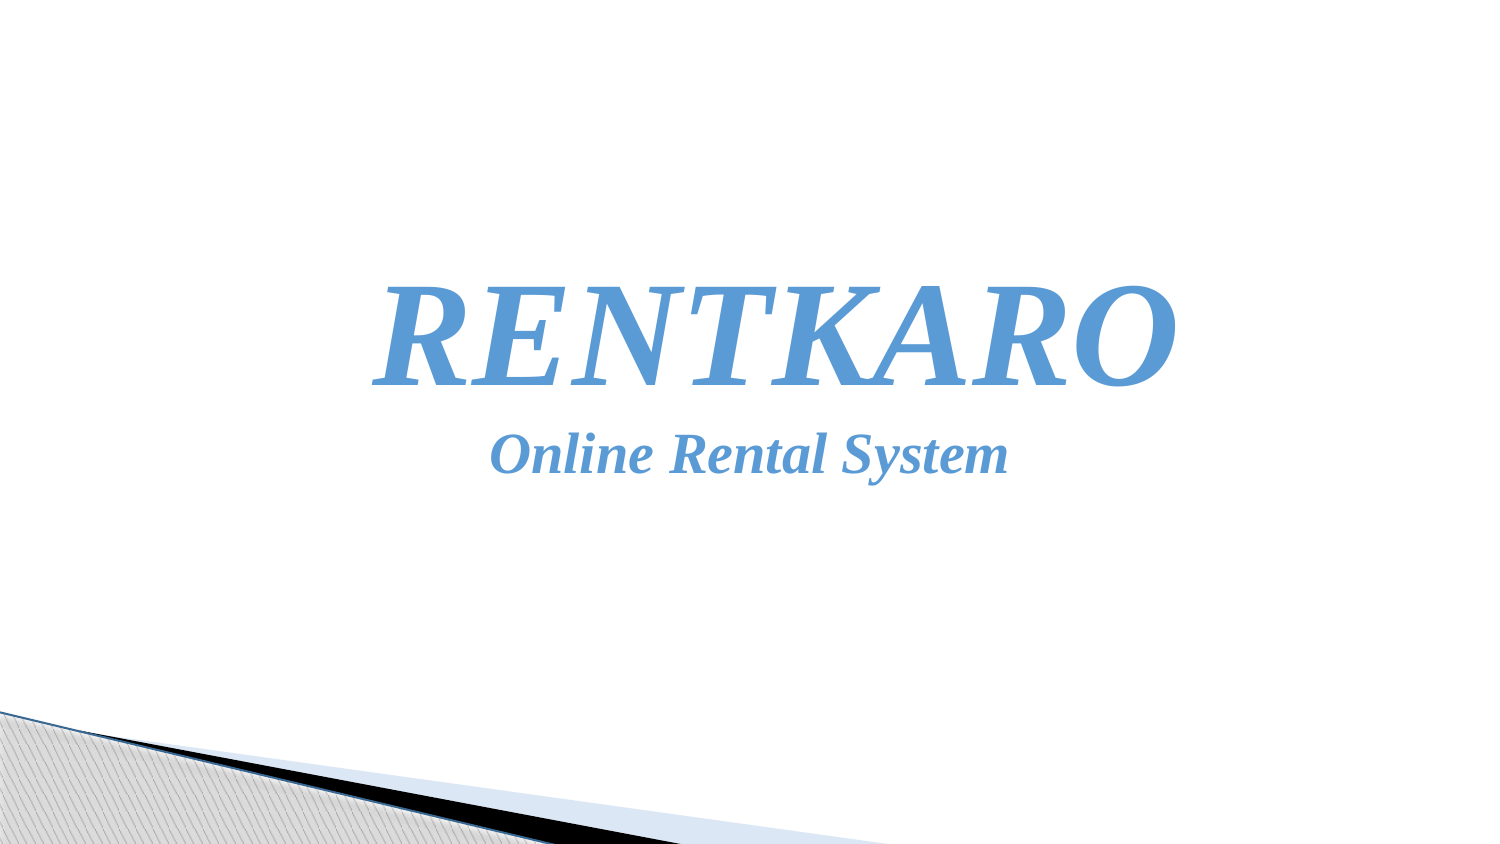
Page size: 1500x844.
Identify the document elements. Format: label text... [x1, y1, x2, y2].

title RENTKARO Online Rental System [246, 213, 1253, 508]
